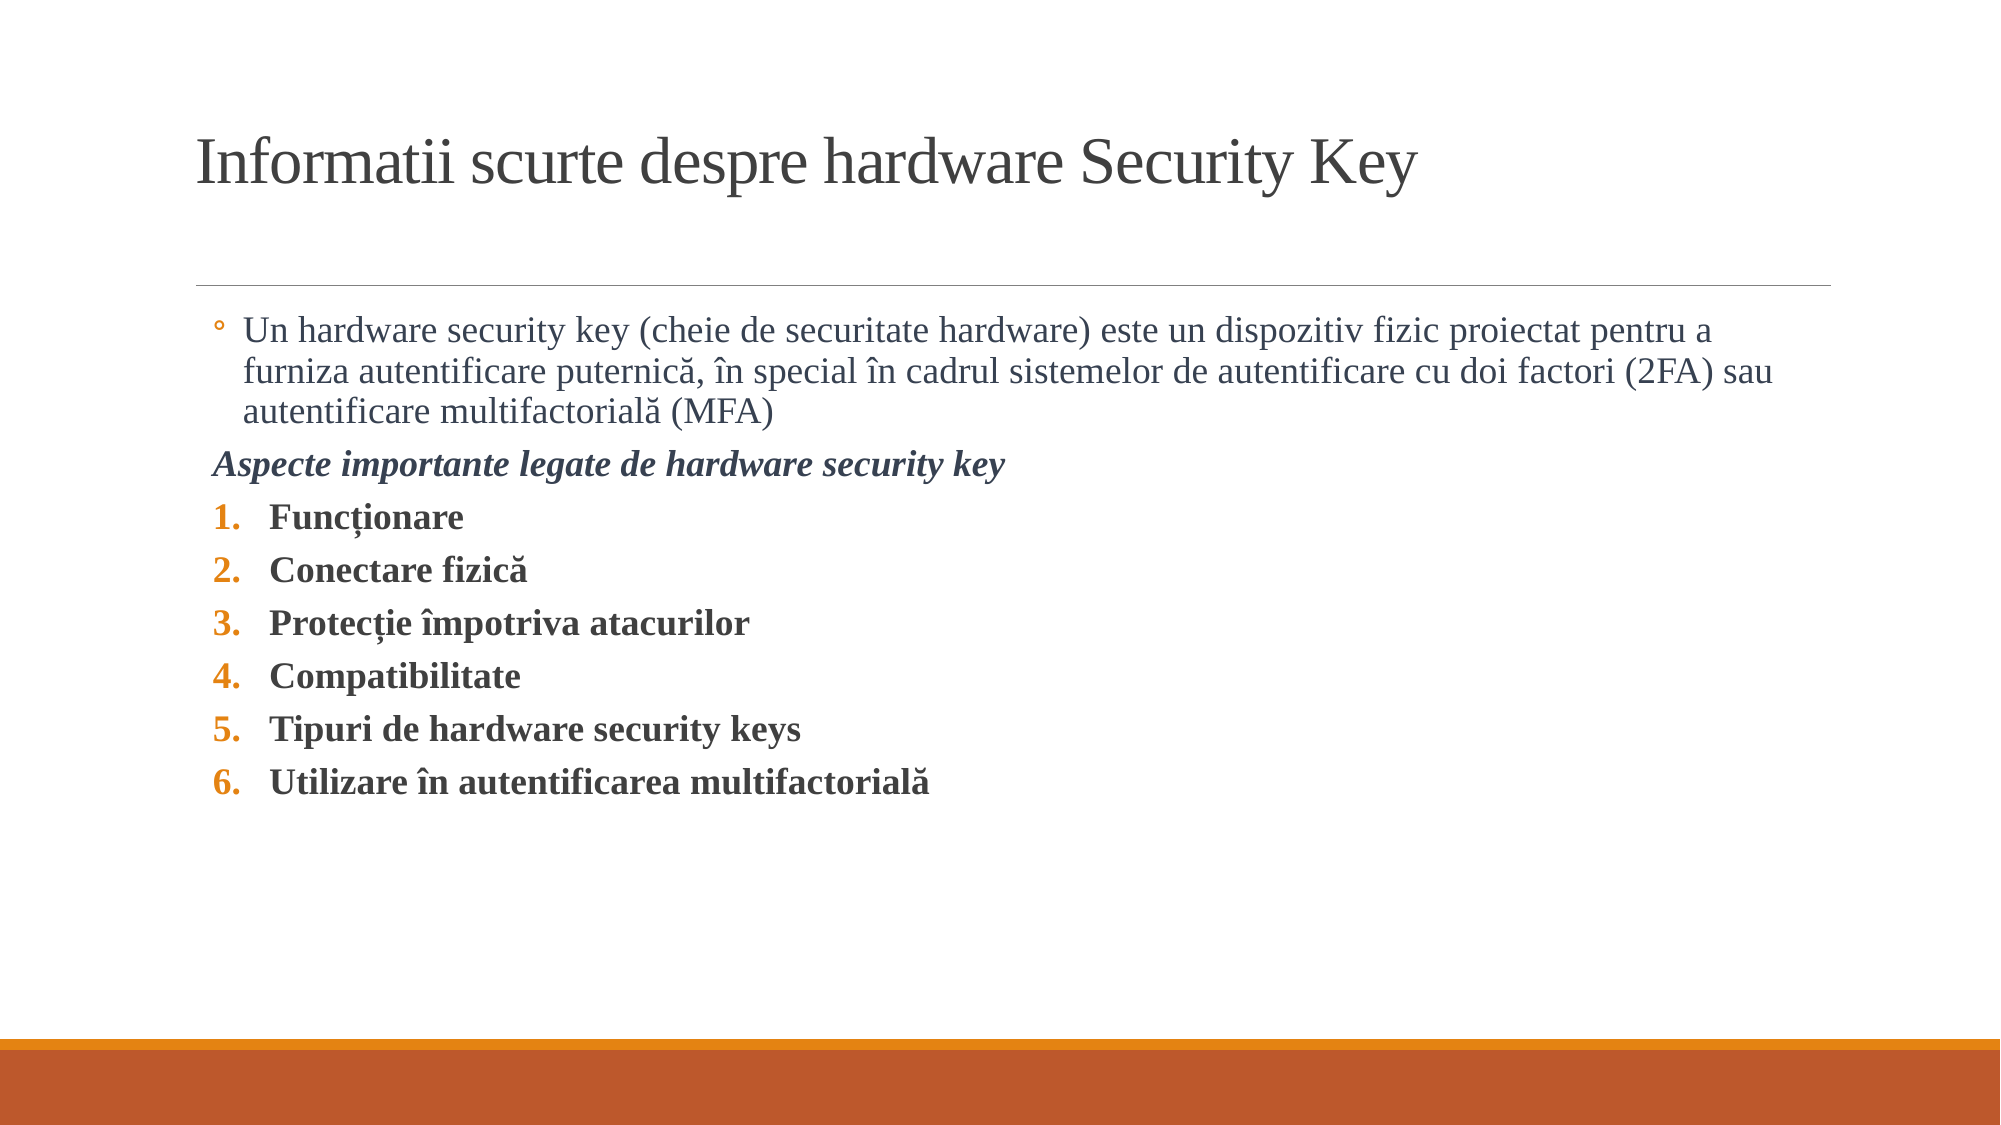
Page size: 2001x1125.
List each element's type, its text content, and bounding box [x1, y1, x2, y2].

list Un hardware security key (cheie de securitate hardware) este un dispozitiv fizic proiectat pentru a furniza autentificare puternică, în special în cadrul sistemelor de autentificare cu doi factori (2FA) sau autentificare multifactorială (MFA) Aspecte importante legate de hardware security key Funcționare Conectare fizică Protecție împotriva atacurilor Compatibilitate Tipuri de hardware security keys Utilizare în autentificarea multifactorială [180, 302, 1830, 963]
title Informatii scurte despre hardware Security Key [180, 47, 1830, 285]
